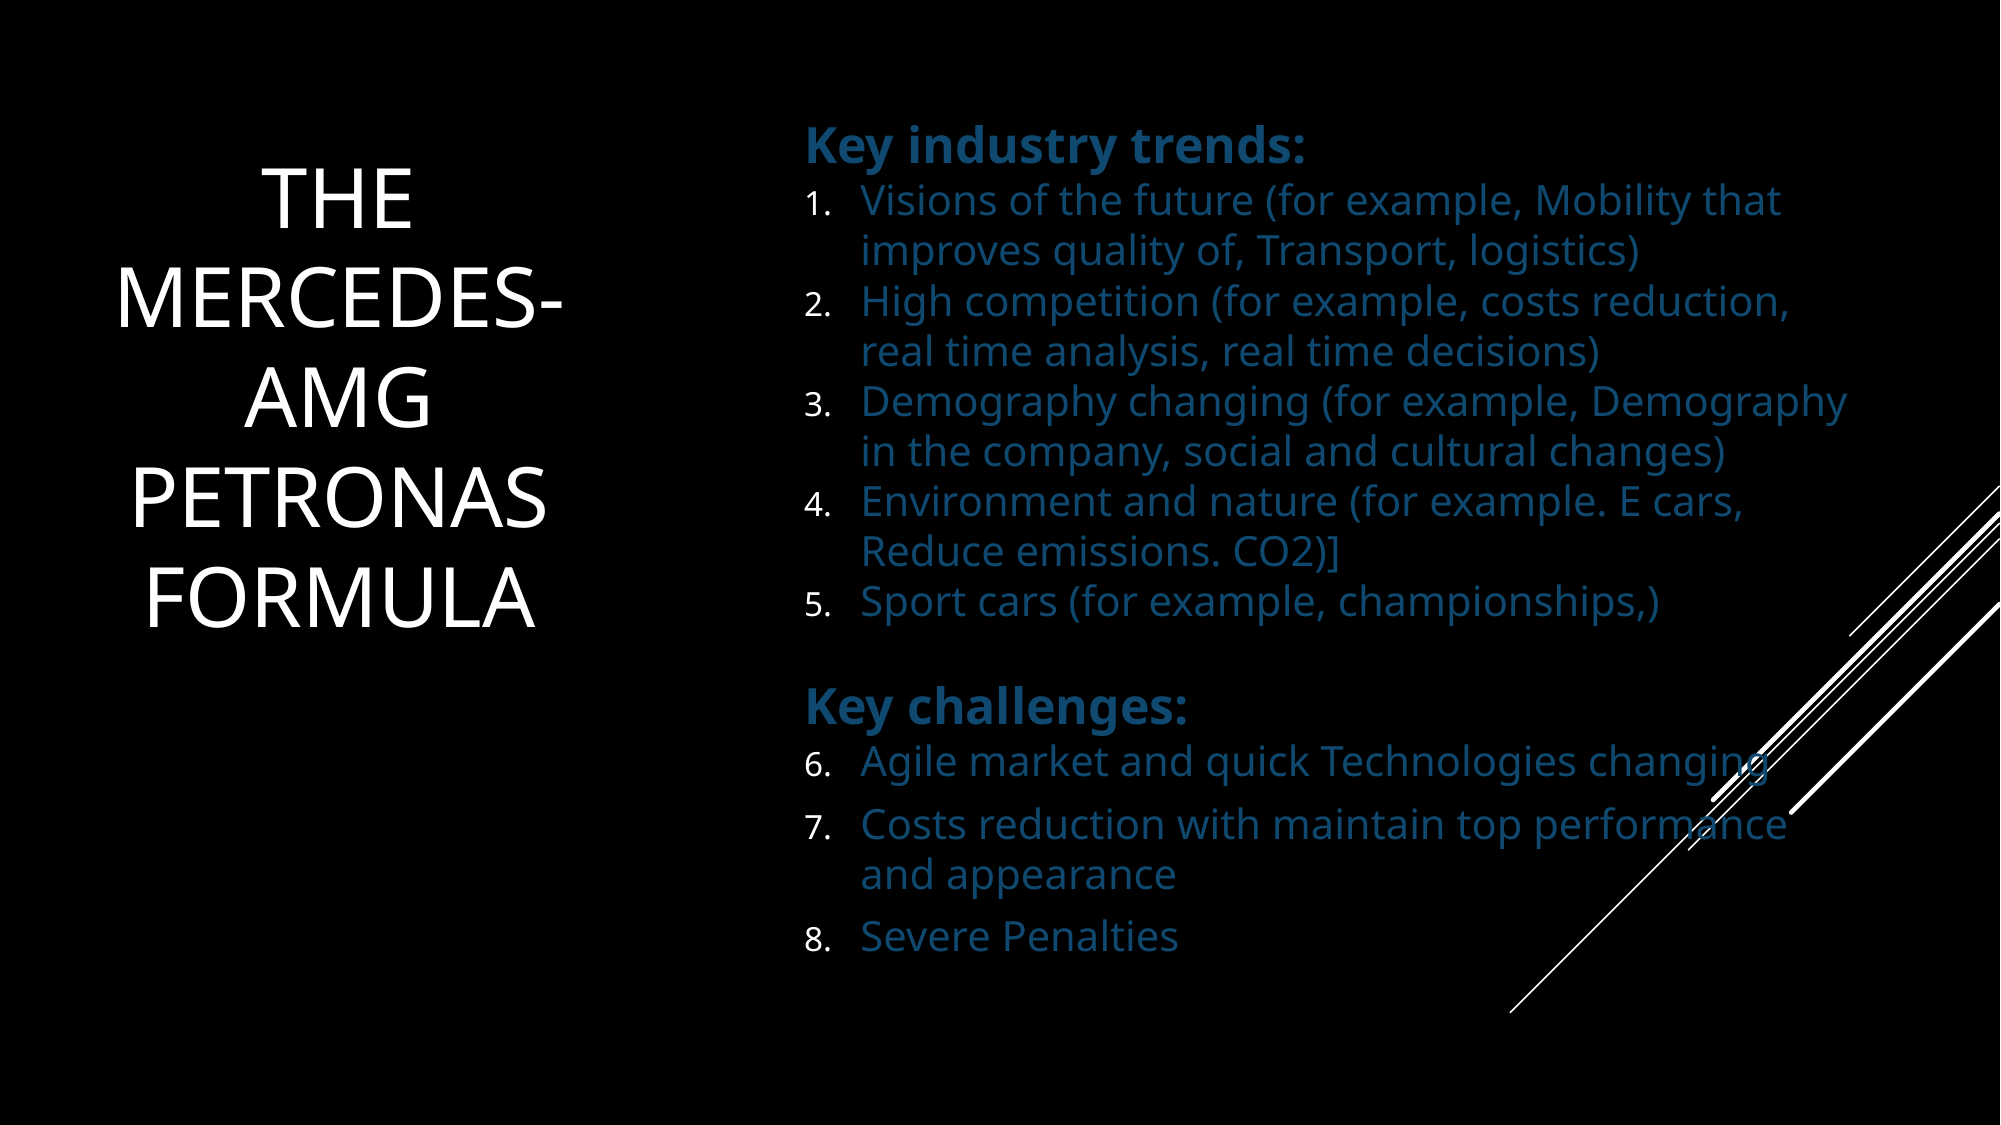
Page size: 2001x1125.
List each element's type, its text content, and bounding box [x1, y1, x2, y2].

title The Mercedes-AMG PETRONAS Formula [76, 96, 602, 652]
list Key industry trends: Visions of the future (for example, Mobility that improves quality of, Transport, logistics) High competition (for example, costs reduction, real time analysis, real time decisions) Demography changing (for example, Demography in the company, social and cultural changes) Environment and nature (for example. E cars, Reduce emissions. CO2)] Sport cars (for example, championships,) Key challenges: Agile market and quick Technologies changing Costs reduction with maintain top performance and appearance Severe Penalties [789, 106, 1865, 1017]
